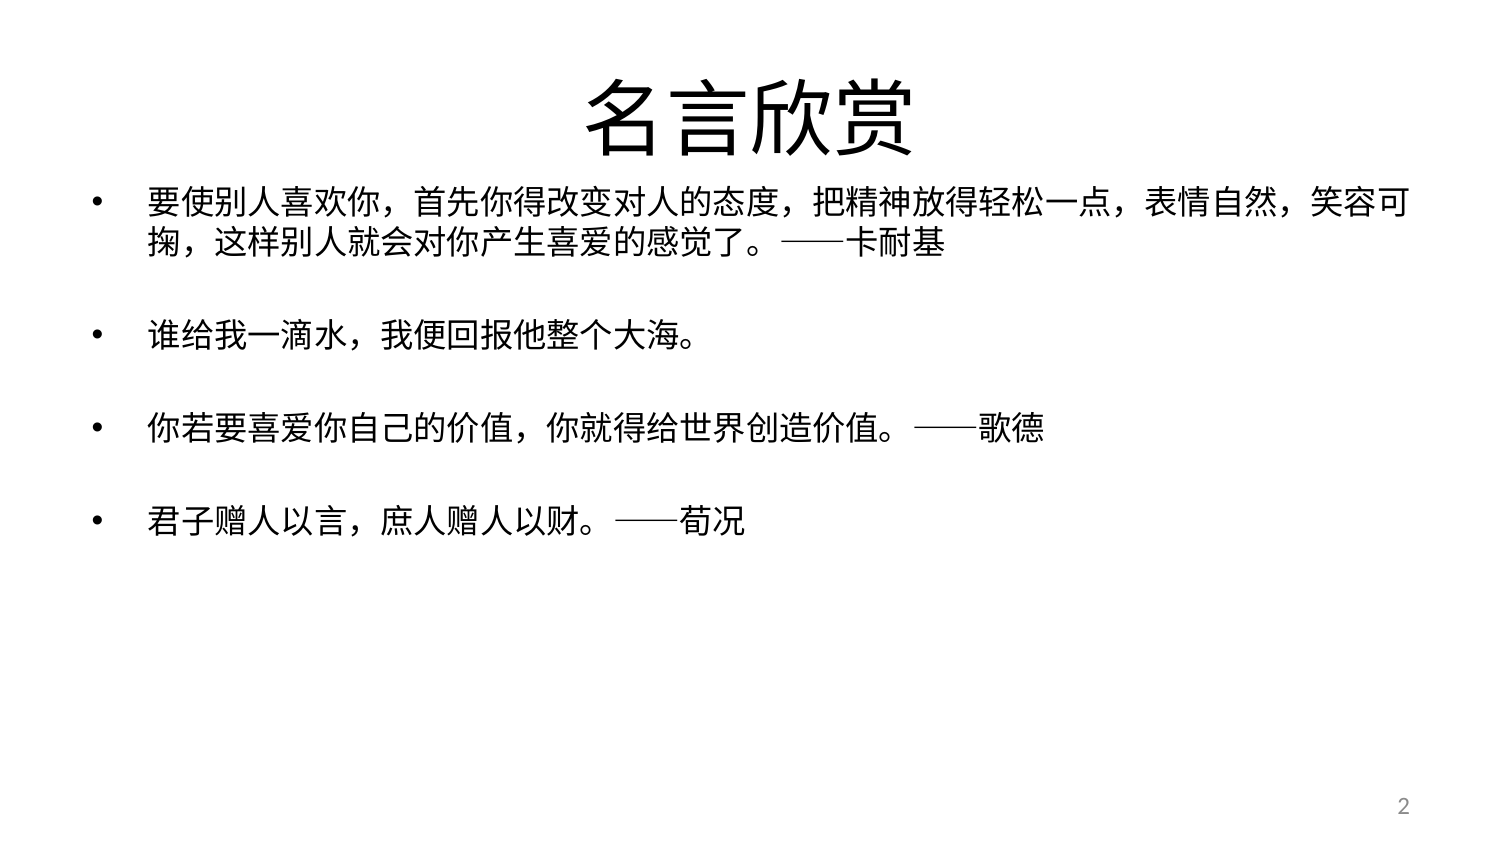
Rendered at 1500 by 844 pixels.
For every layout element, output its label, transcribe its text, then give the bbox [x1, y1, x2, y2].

title 名言欣赏 [75, 58, 1425, 174]
list 要使别人喜欢你，首先你得改变对人的态度，把精神放得轻松一点，表情自然，笑容可掬，这样别人就会对你产生喜爱的感觉了。——卡耐基 谁给我一滴水，我便回报他整个大海。 你若要喜爱你自己的价值，你就得给世界创造价值。——歌德 君子赠人以言，庶人赠人以财。——荀况 [76, 173, 1427, 793]
slide_number 2 [1074, 782, 1425, 827]
